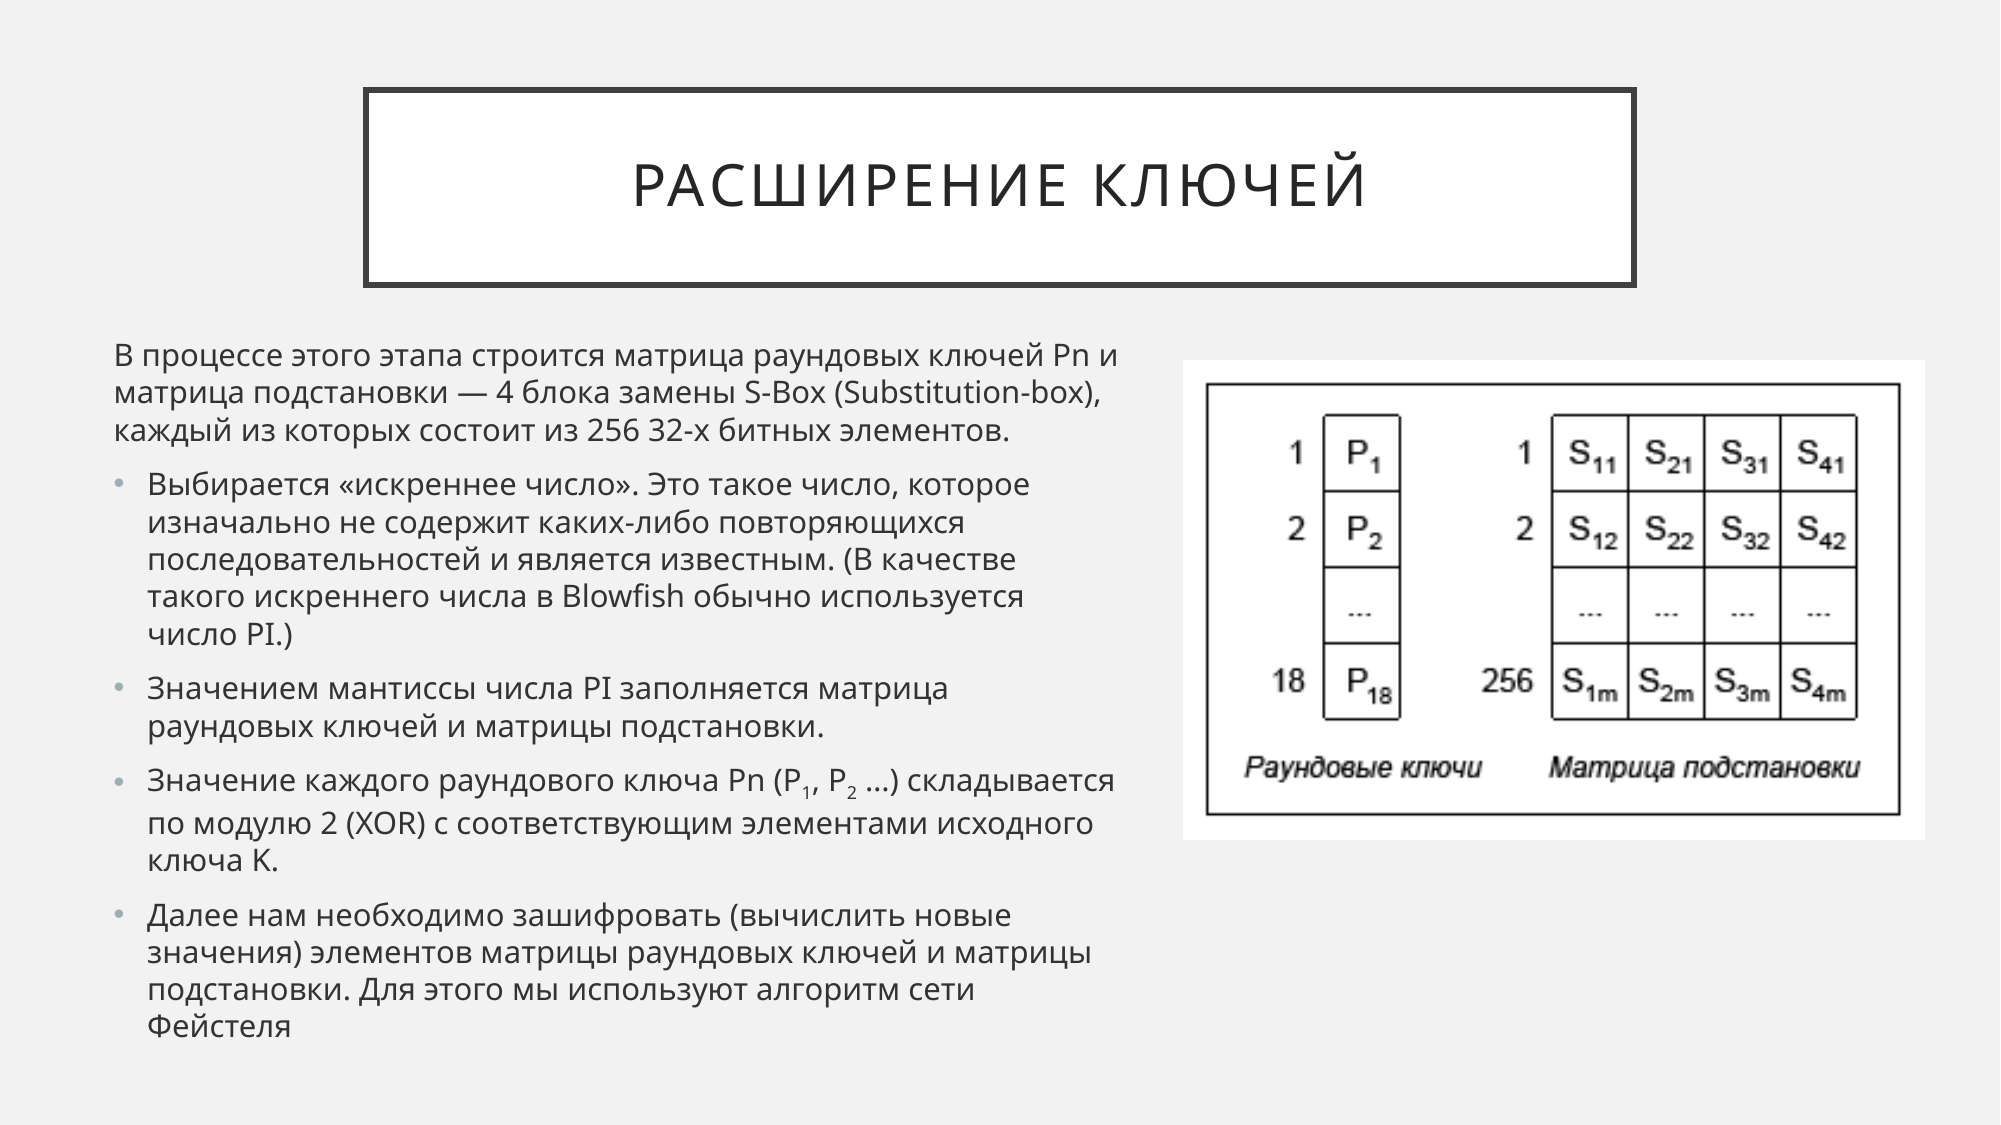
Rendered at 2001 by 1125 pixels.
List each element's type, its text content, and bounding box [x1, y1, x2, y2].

title Расширение ключей [363, 87, 1637, 288]
list В процессе этого этапа строится матрица раундовых ключей Pn и матрица подстановки — 4 блока замены S-Box (Substitution-box), каждый из которых состоит из 256 32-х битных элементов. Выбирается «искреннее число». Это такое число, которое изначально не содержит каких-либо повторяющихся последовательностей и является известным. (В качестве такого искреннего числа в Blowfish обычно используется число PI.) Значением мантиссы числа PI заполняется матрица раундовых ключей и матрицы подстановки. Значение каждого раундового ключа Pn (P1, P2 …) складывается по модулю 2 (XOR) с соответствующим элементами исходного ключа K. Далее нам необходимо зашифровать (вычислить новые значения) элементов матрицы раундовых ключей и матрицы подстановки. Для этого мы используют алгоритм сети Фейстеля [98, 328, 1138, 1093]
picture [1183, 360, 1925, 840]
